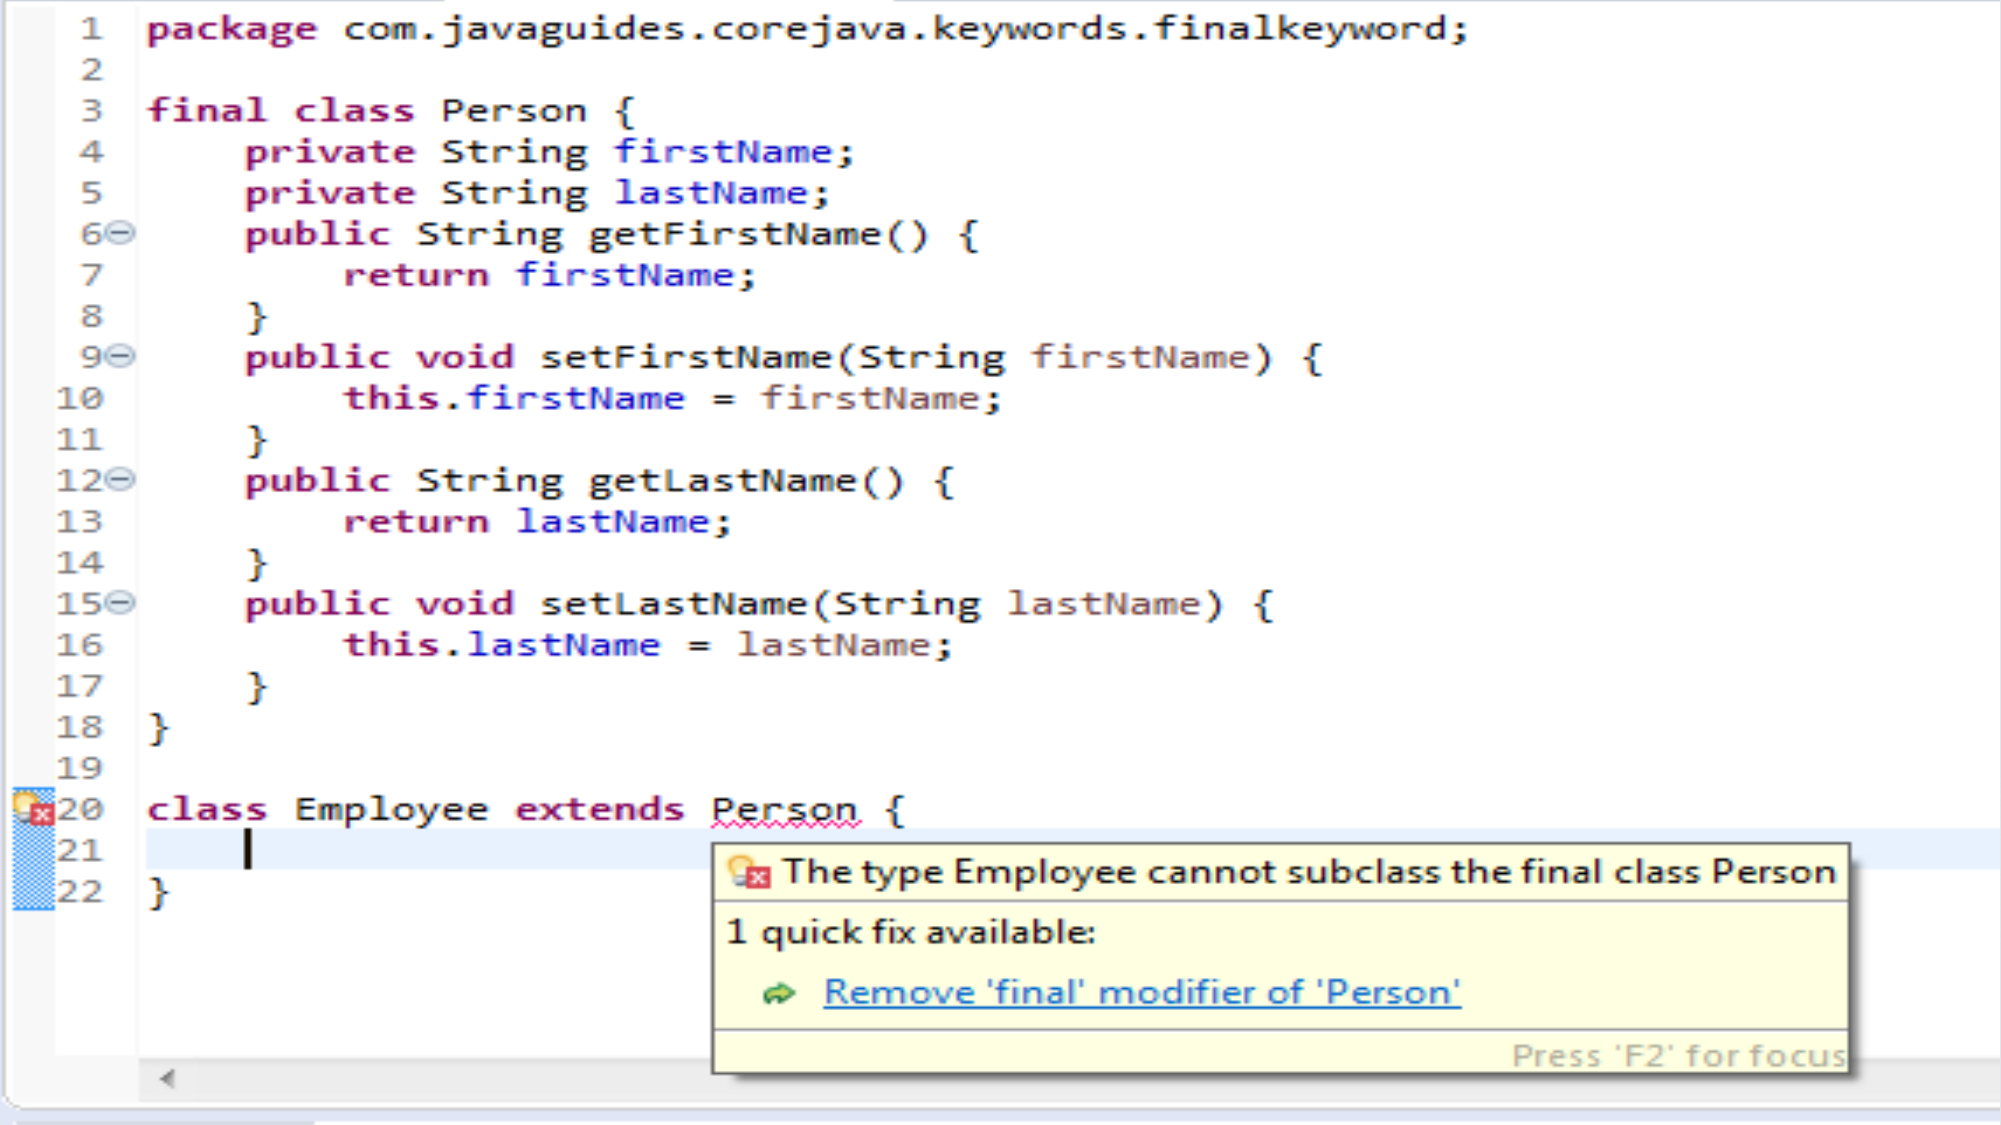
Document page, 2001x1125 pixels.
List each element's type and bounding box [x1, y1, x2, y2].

list [0, 0, 2000, 1125]
